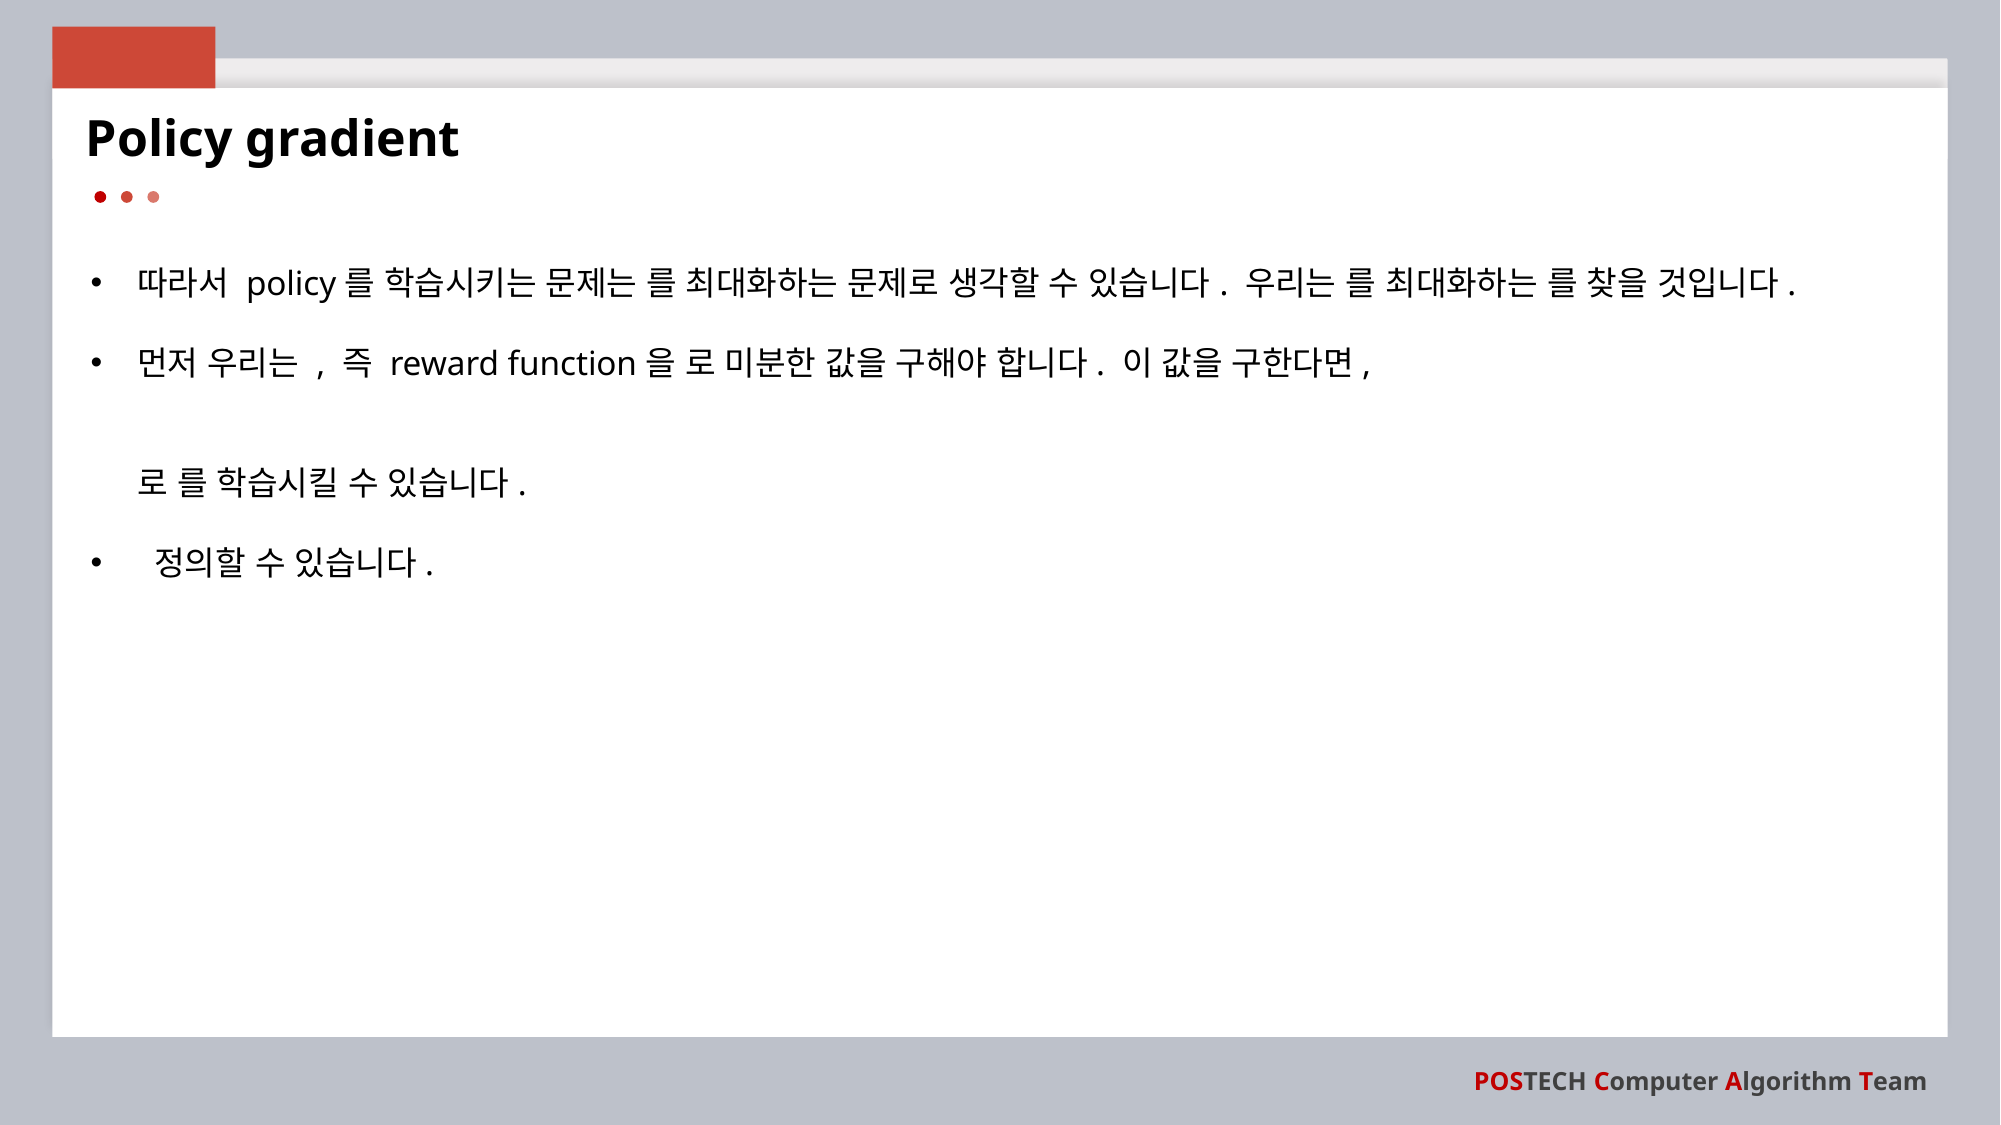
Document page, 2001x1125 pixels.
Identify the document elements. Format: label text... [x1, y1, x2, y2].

list Policy gradient [71, 106, 704, 176]
